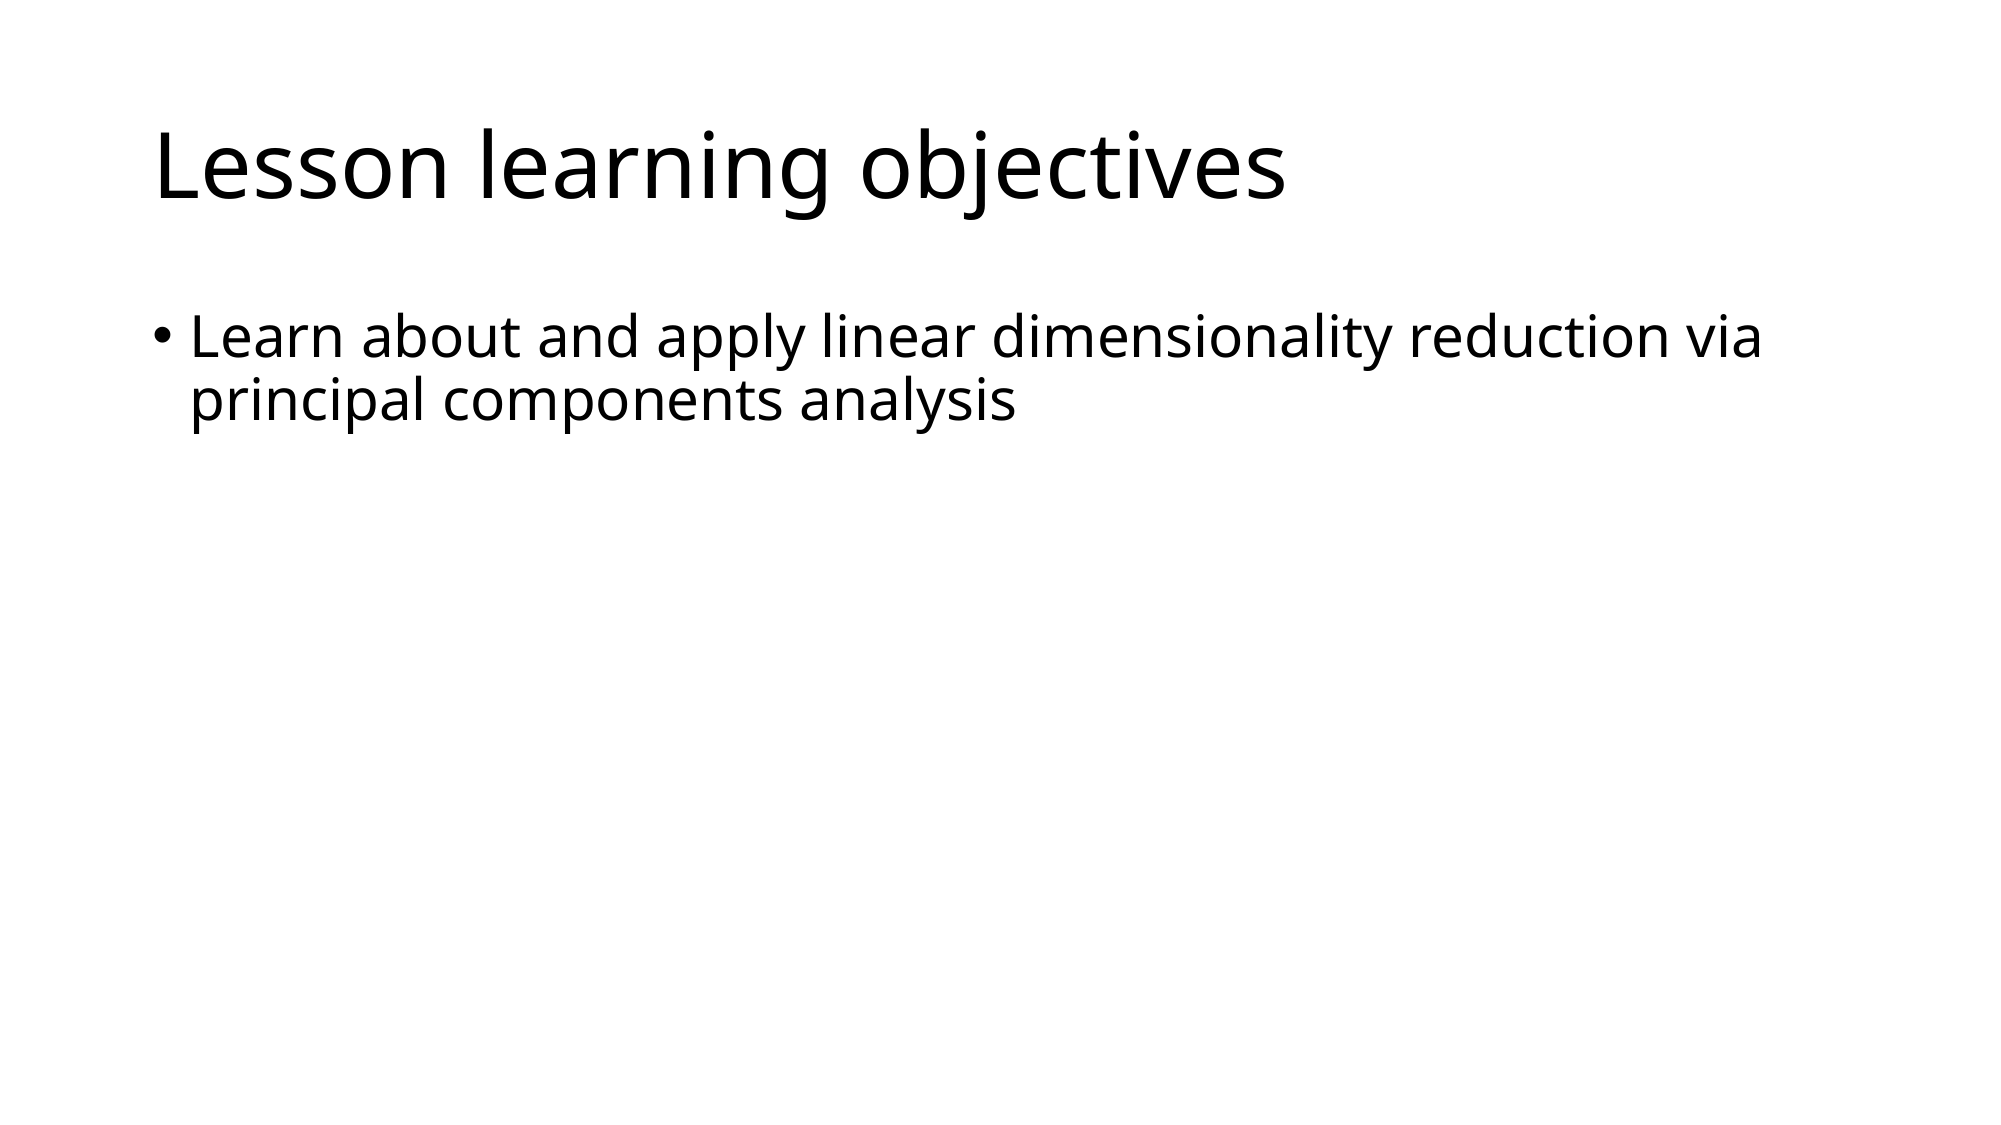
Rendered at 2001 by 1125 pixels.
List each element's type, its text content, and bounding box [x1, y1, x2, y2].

list Learn about and apply linear dimensionality reduction via principal components analysis [137, 299, 1863, 1014]
title Lesson learning objectives [137, 59, 1863, 278]
